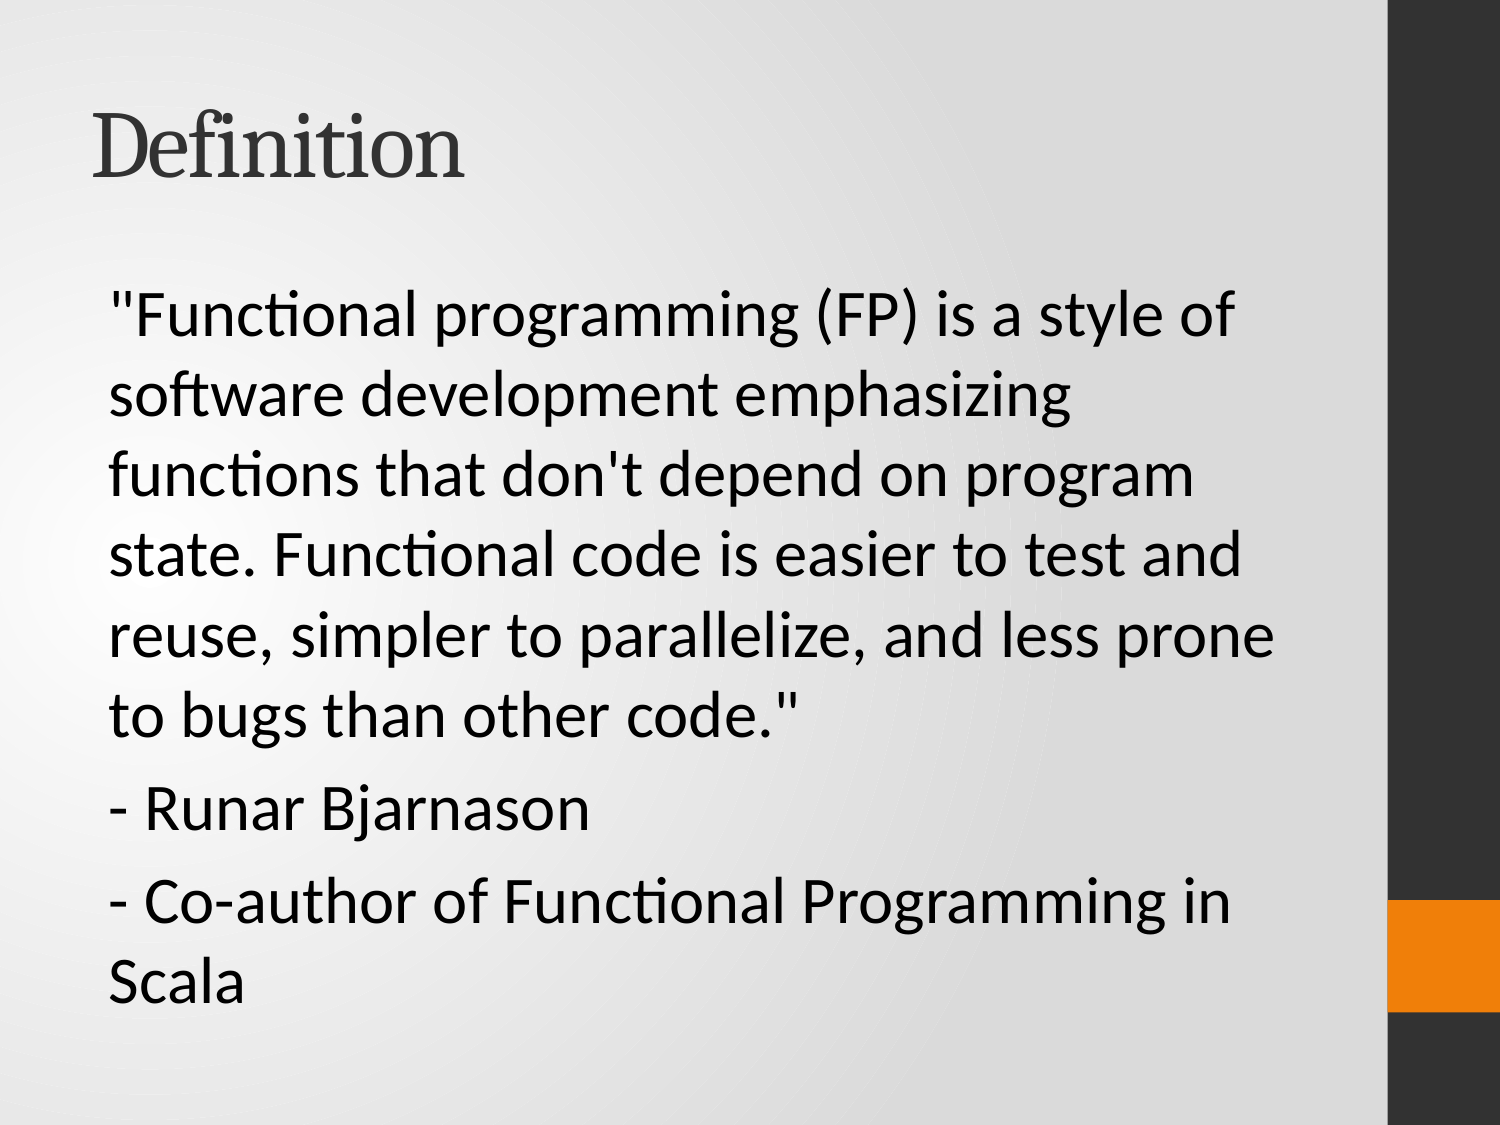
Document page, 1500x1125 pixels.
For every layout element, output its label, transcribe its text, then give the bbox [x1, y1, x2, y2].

title Definition [75, 45, 1325, 233]
list "Functional programming (FP) is a style of software development emphasizing functions that don't depend on program state. Functional code is easier to test and reuse, simpler to parallelize, and less prone to bugs than other code." - Runar Bjarnason - Co-author of Functional Programming in Scala [75, 262, 1325, 1050]
